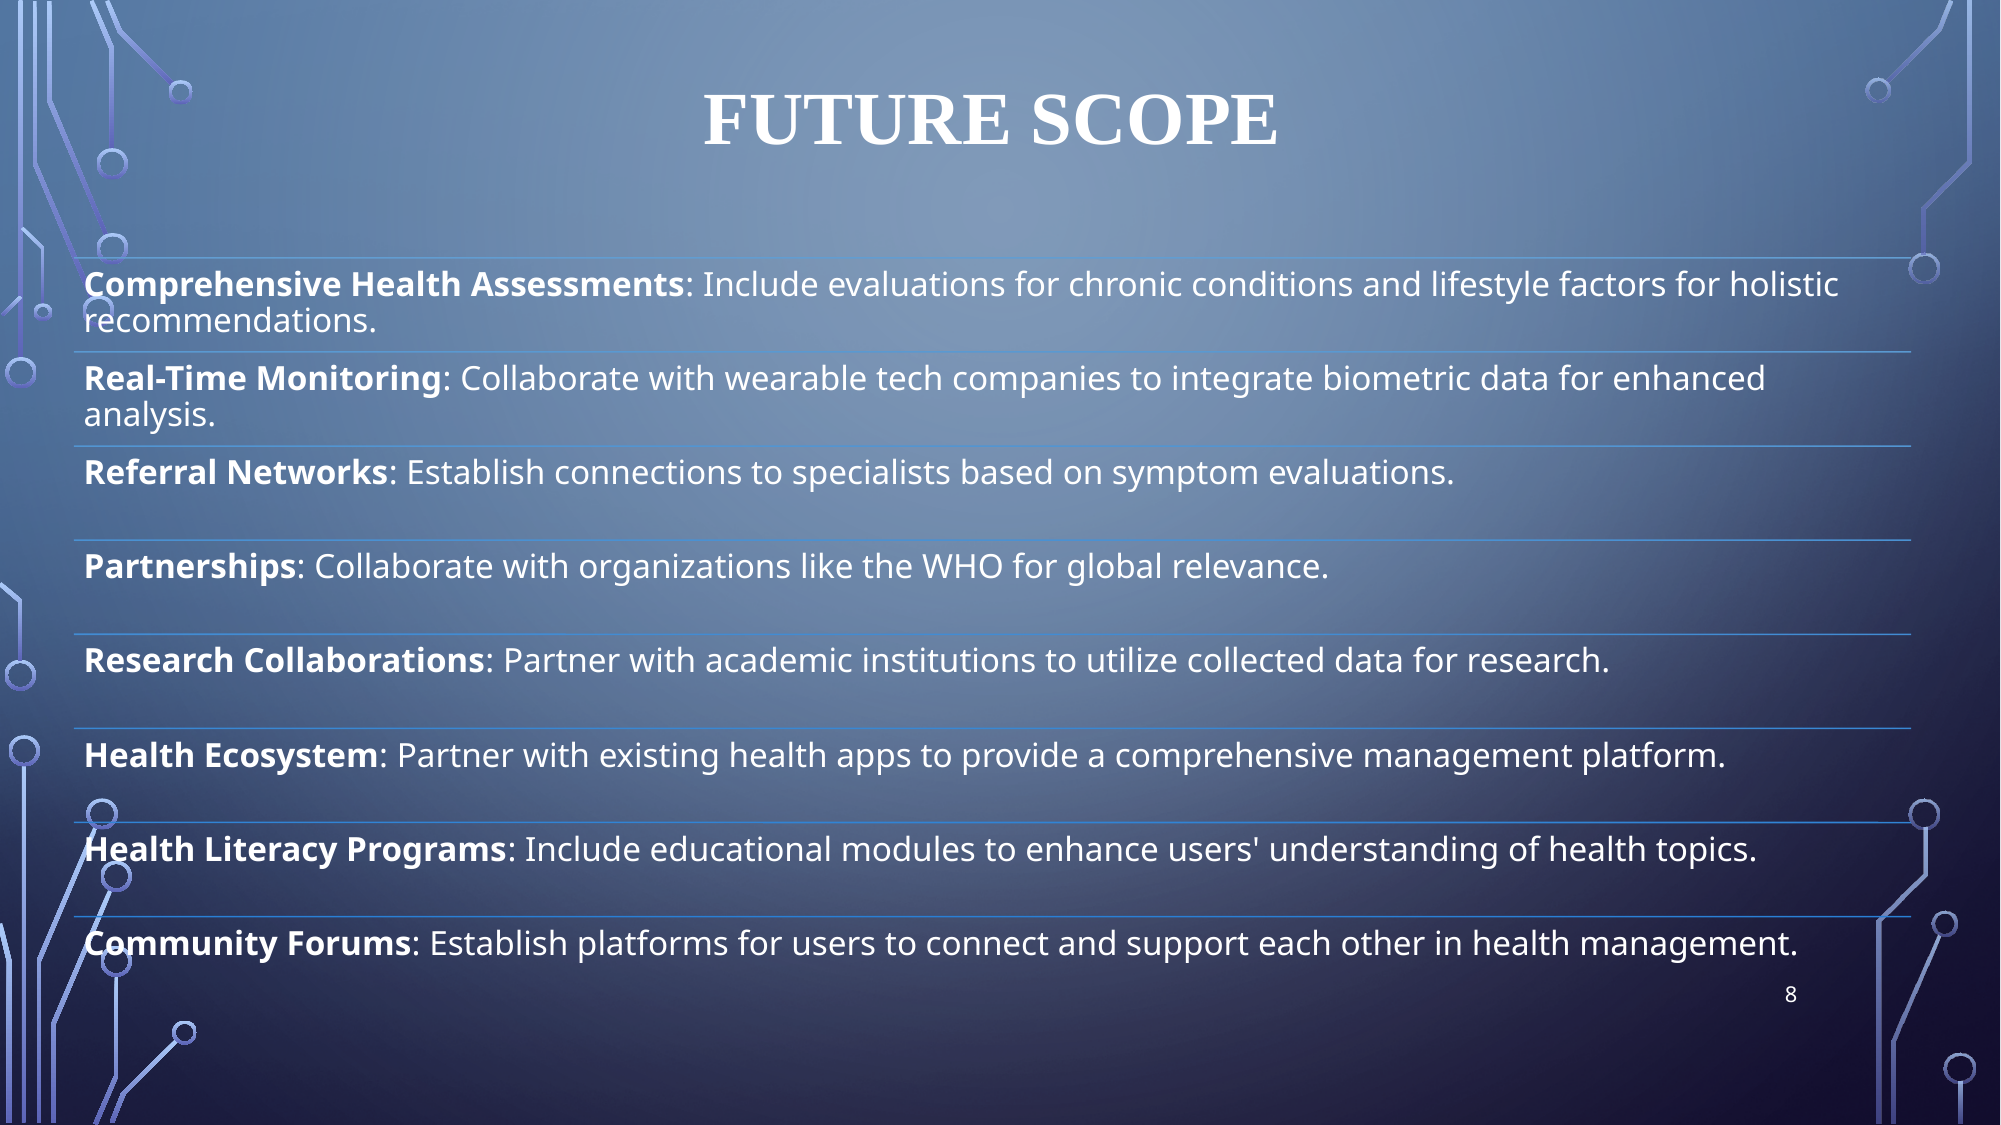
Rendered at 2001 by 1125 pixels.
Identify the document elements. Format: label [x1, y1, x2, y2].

text_box [13, 62, 1932, 1073]
text_box [73, 257, 1912, 1011]
